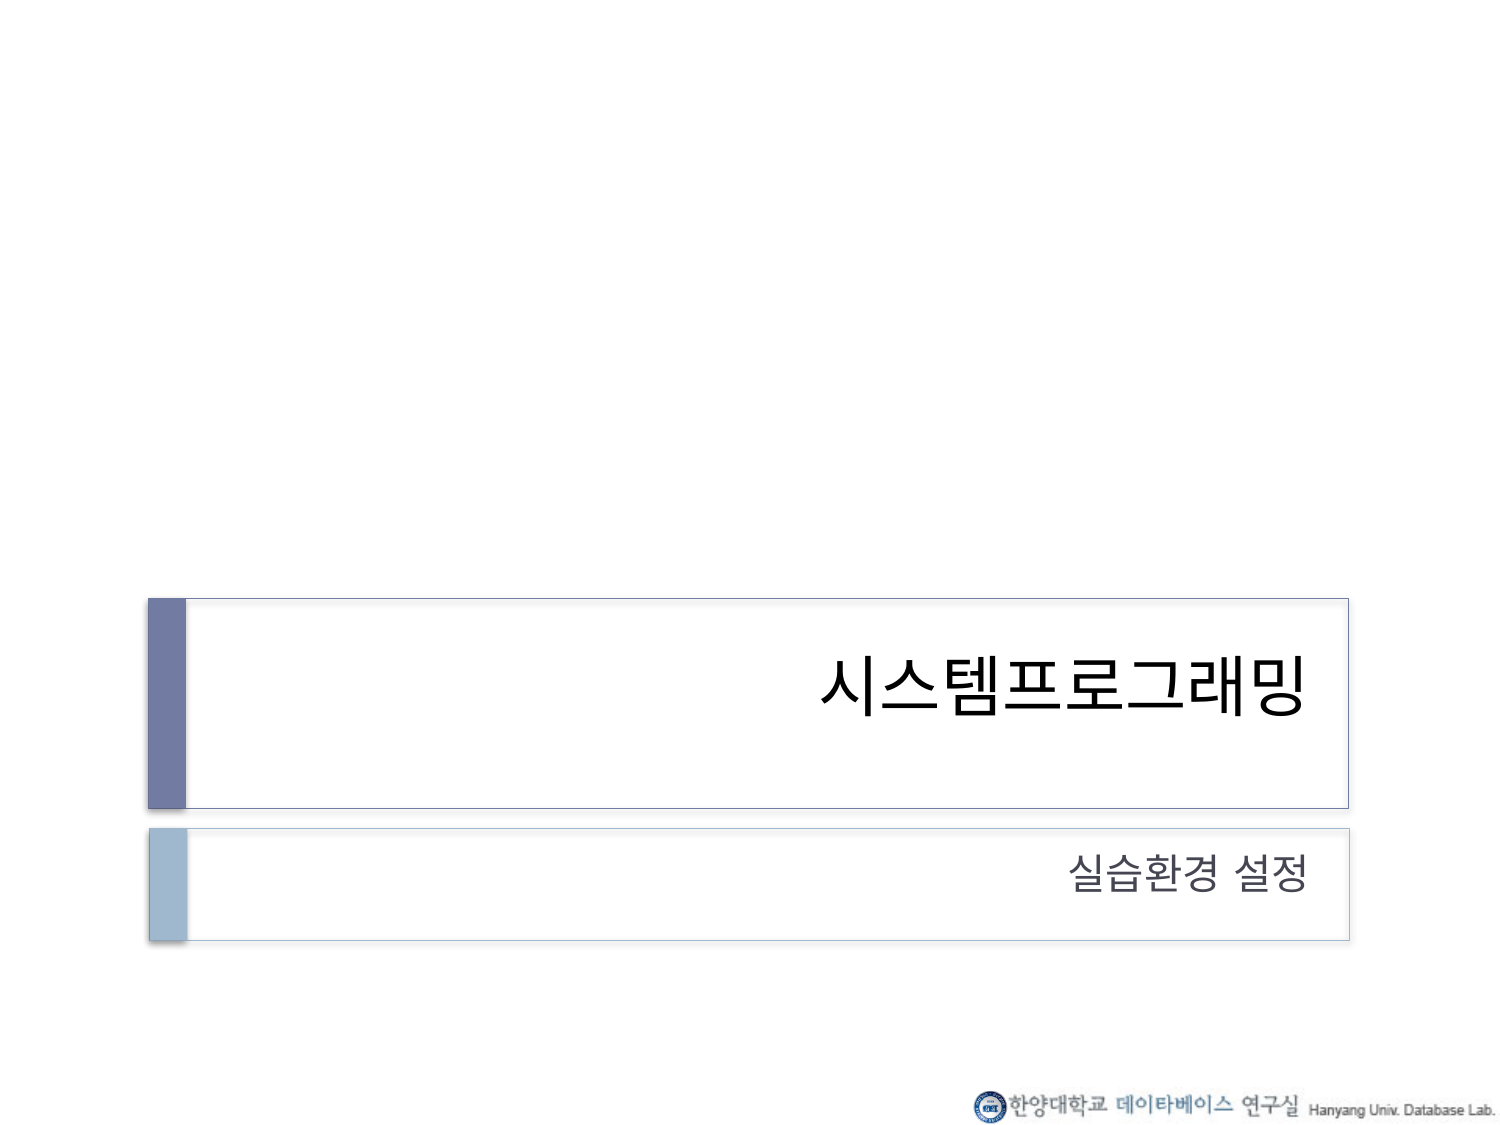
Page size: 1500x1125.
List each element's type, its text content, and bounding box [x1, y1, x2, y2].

subtitle 실습환경 설정 [200, 840, 1325, 929]
title 시스템프로그래밍 [200, 637, 1325, 800]
picture [972, 1087, 1500, 1125]
